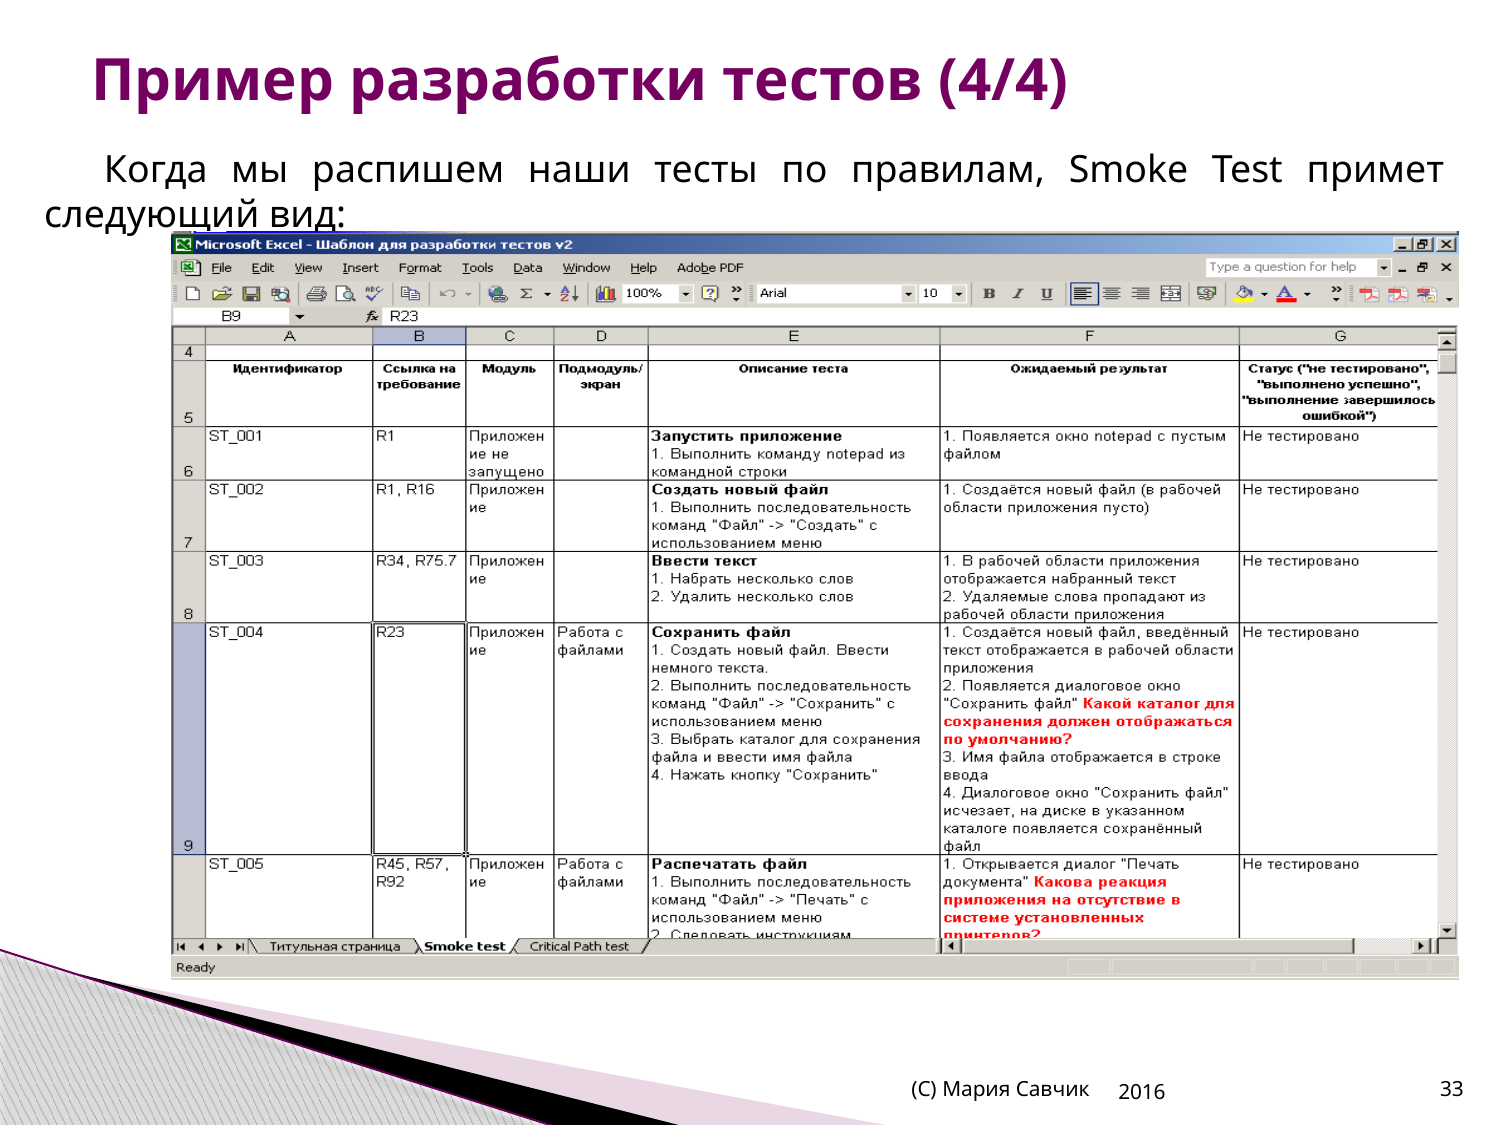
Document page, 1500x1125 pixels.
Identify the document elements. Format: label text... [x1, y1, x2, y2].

slide_number 33 [1418, 1051, 1479, 1112]
slide_number 2016 [1105, 1051, 1418, 1112]
text_box Когда мы распишем наши тесты по правилам, Smoke Test примет следующий вид: [29, 137, 1459, 287]
footer (С) Мария Савчик [718, 1051, 1105, 1112]
title Пример разработки тестов (4/4) [76, 30, 1427, 124]
picture [170, 231, 1459, 981]
